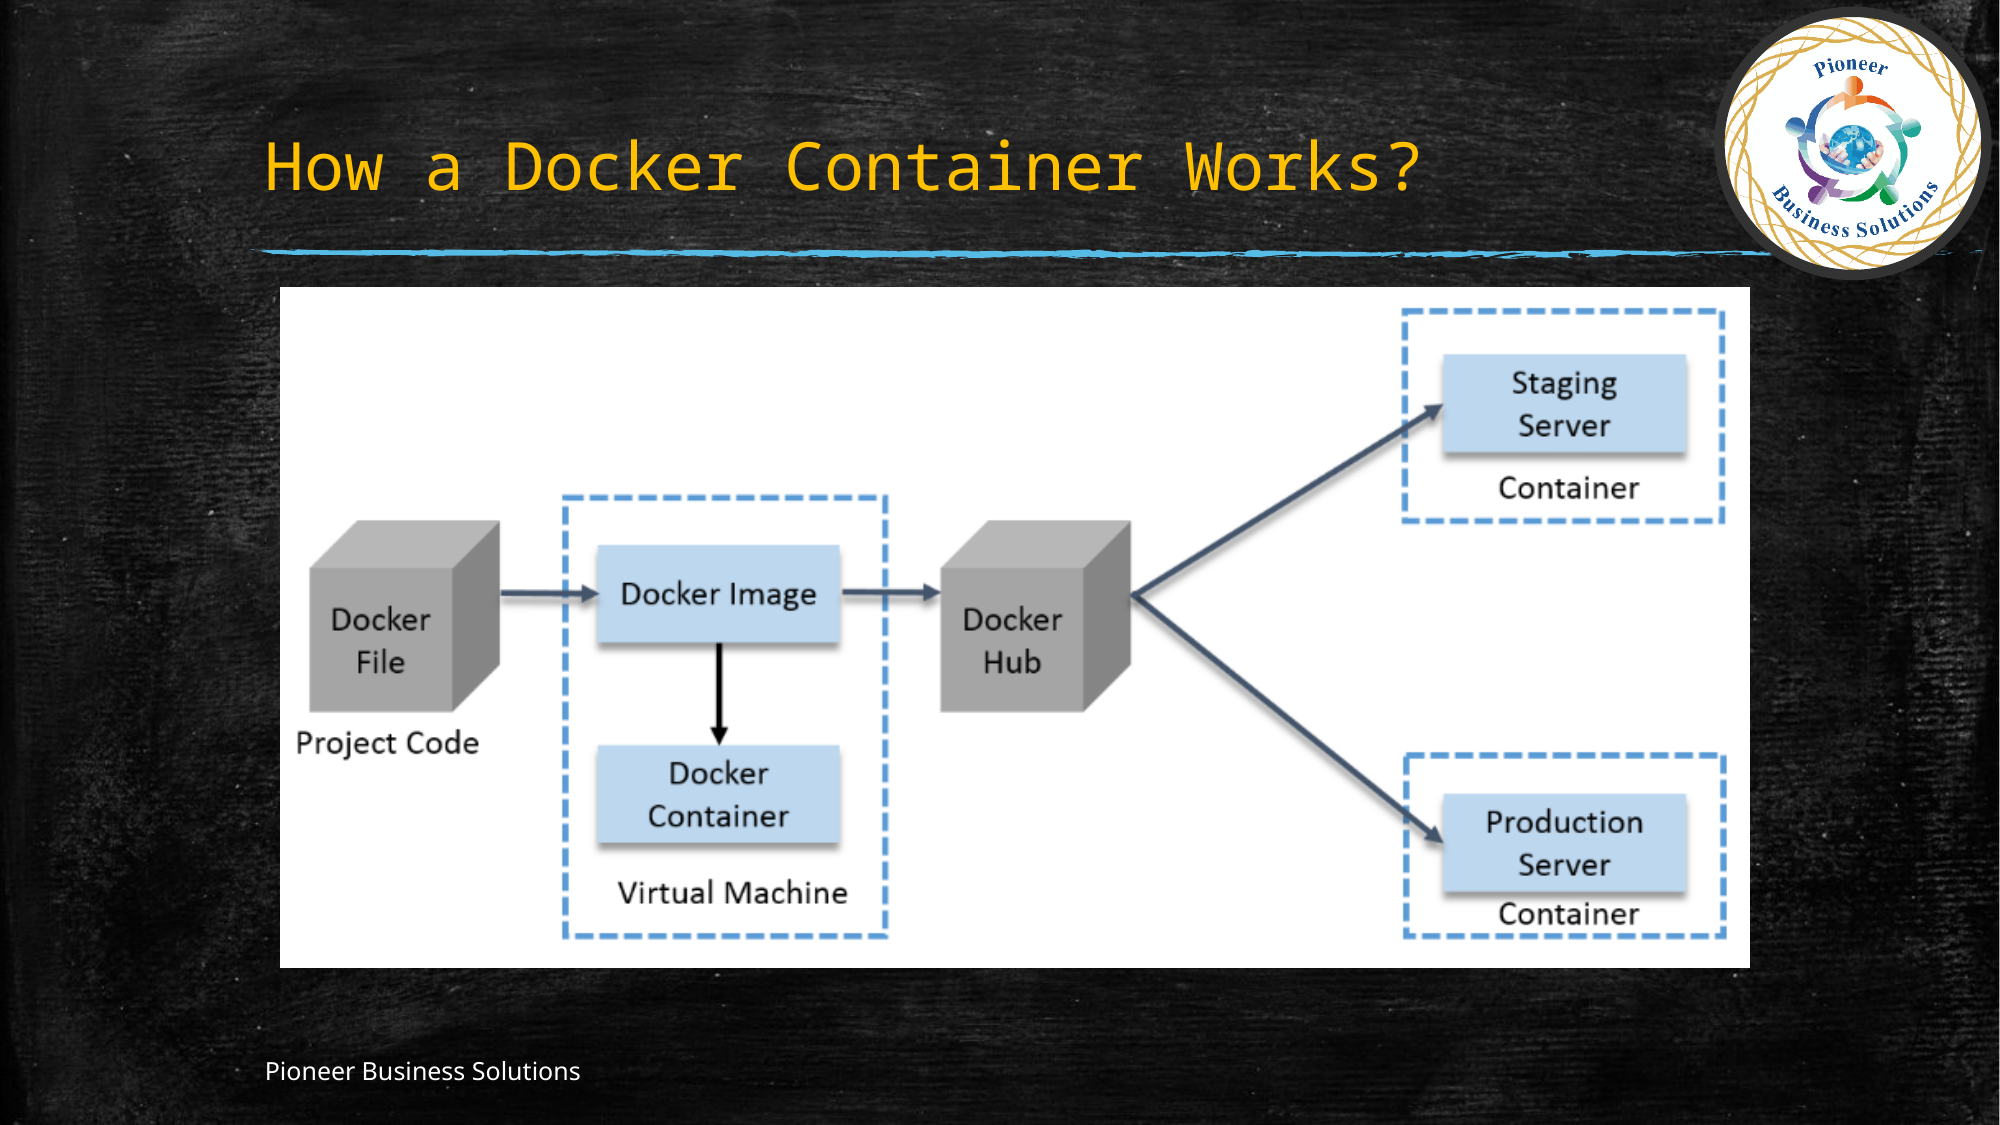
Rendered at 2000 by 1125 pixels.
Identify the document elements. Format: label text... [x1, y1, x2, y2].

footer Pioneer Business Solutions [249, 1050, 1288, 1096]
title How a Docker Container Works? [249, 45, 1750, 213]
picture [1747, 18, 1981, 269]
picture [280, 287, 1750, 968]
